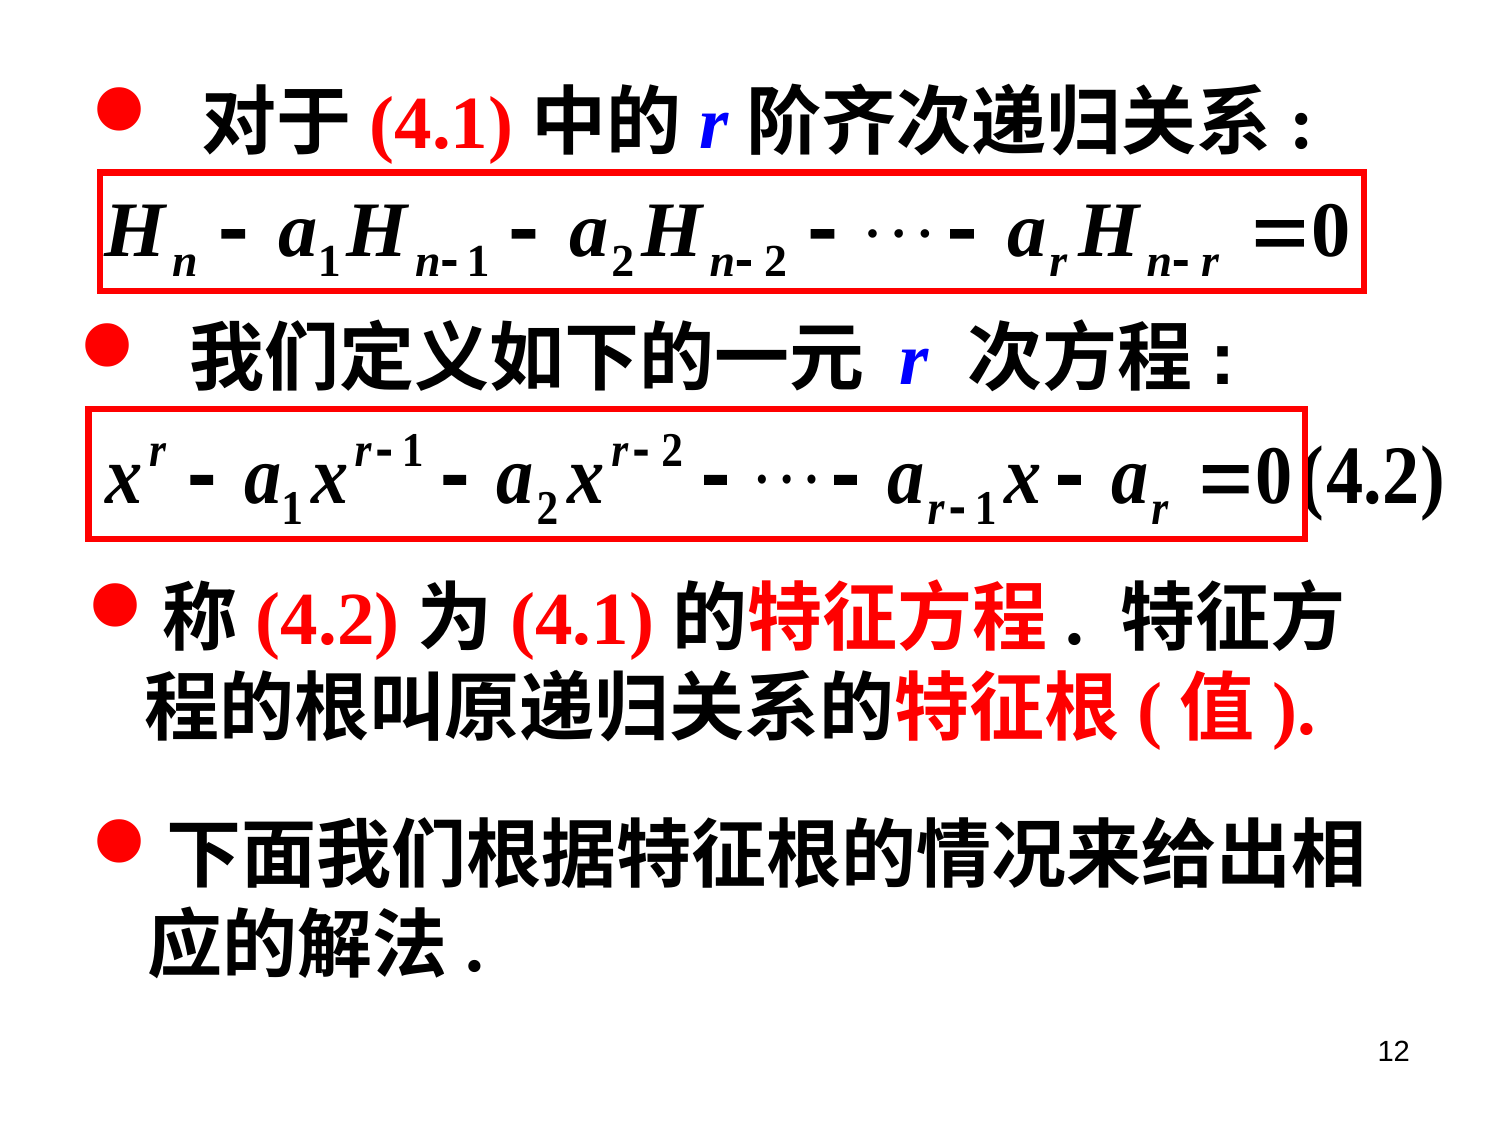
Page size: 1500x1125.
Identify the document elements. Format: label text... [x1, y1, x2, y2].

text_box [88, 177, 1365, 297]
slide_number 12 [1074, 1047, 1425, 1103]
text_box 我们定义如下的一元 r 次方程: [64, 302, 1415, 445]
text_box 称(4.2)为(4.1)的特征方程. 特征方程的根叫原递归关系的特征根(值). [73, 562, 1424, 756]
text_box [88, 413, 1459, 539]
text_box [88, 409, 1306, 413]
list 对于(4.1)中的r阶齐次递归关系: [76, 66, 1427, 213]
text_box 下面我们根据特征根的情况来给出相应的解法. [76, 798, 1427, 1047]
text_box [100, 172, 1365, 177]
